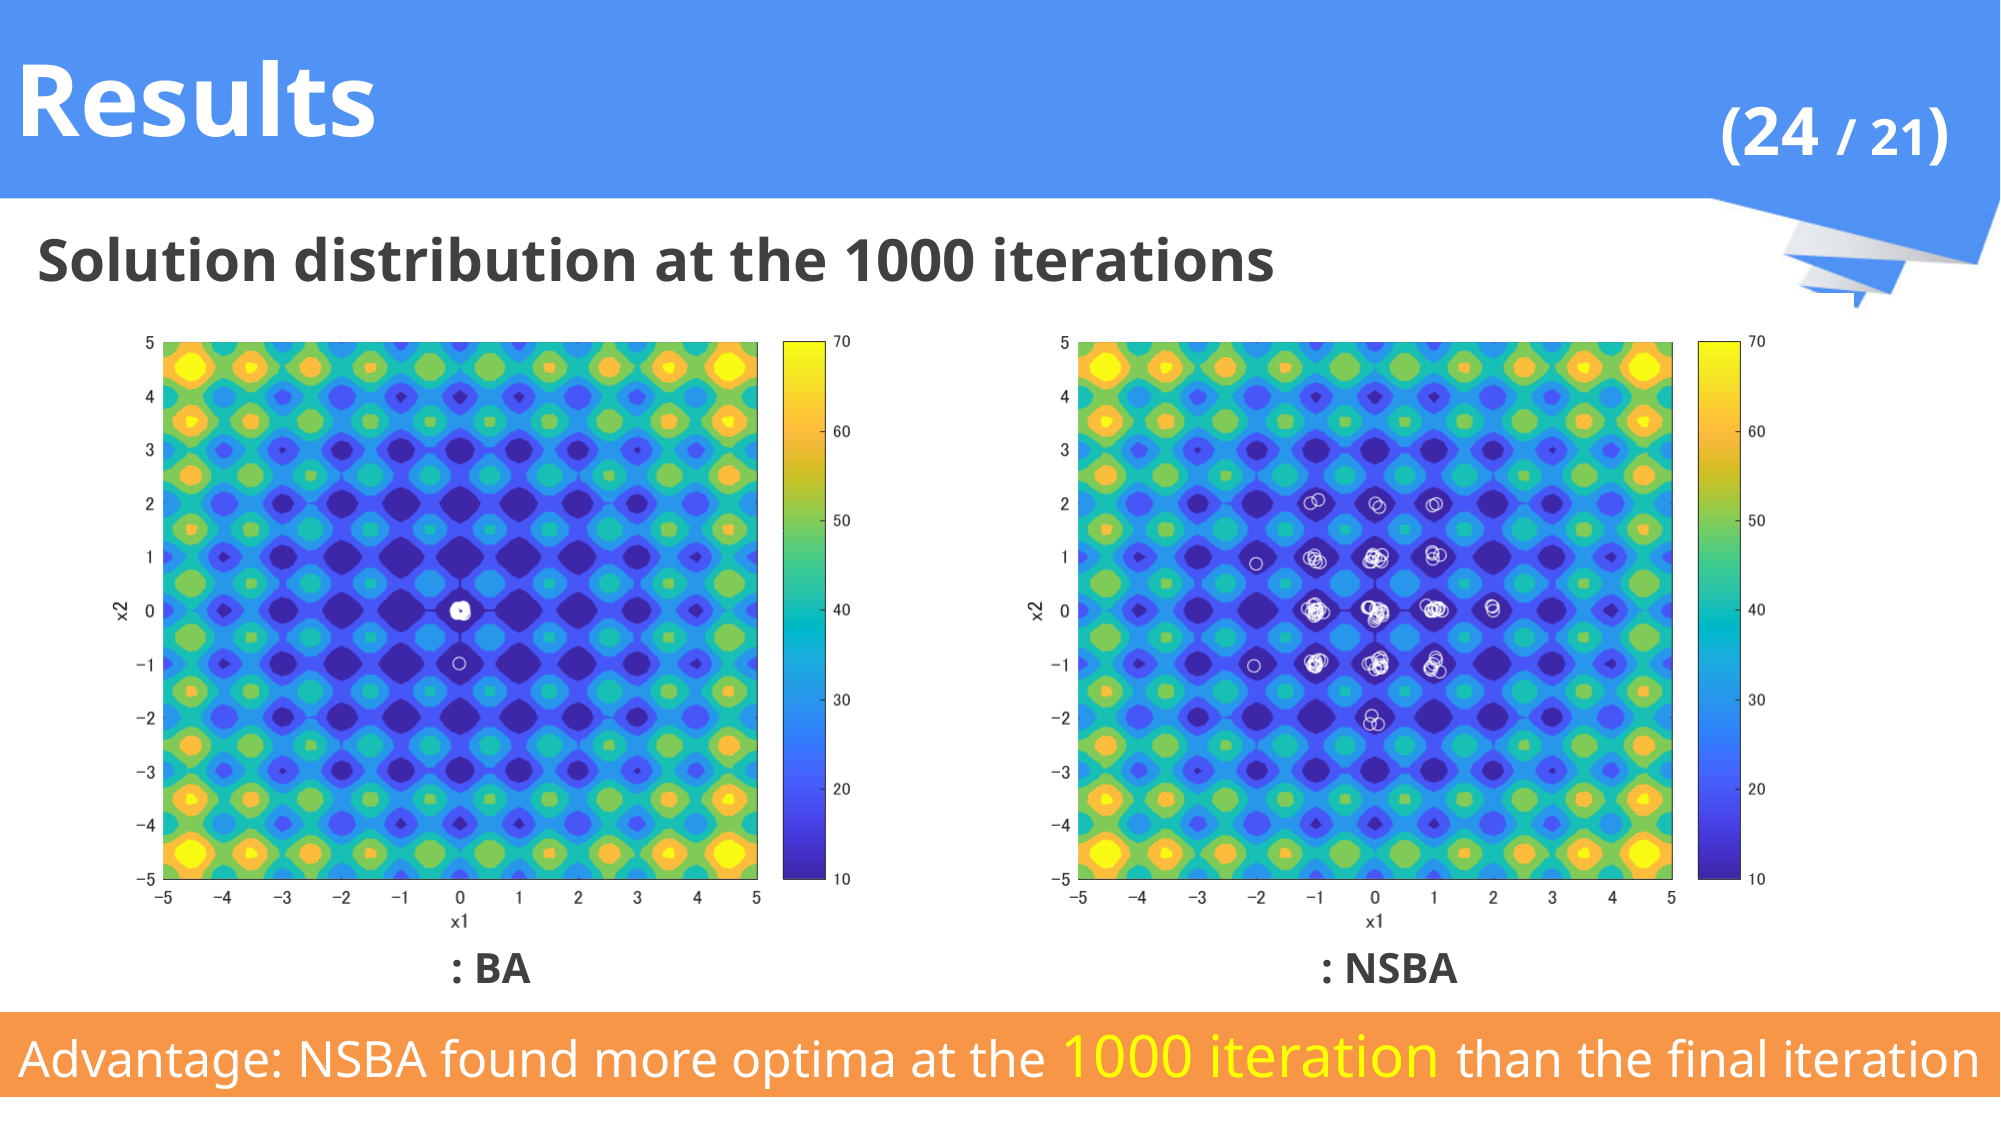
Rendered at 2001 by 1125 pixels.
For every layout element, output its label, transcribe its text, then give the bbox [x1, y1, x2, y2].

list Solution distribution at the 1000 iterations [22, 207, 1881, 308]
text_box (24 / 21) [1705, 81, 1976, 177]
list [978, 293, 1855, 950]
title Results [0, 0, 2000, 194]
text_box Advantage: NSBA found more optima at the 1000 iteration than the final iteration [0, 1012, 2000, 1097]
picture [0, 0, 2001, 1125]
